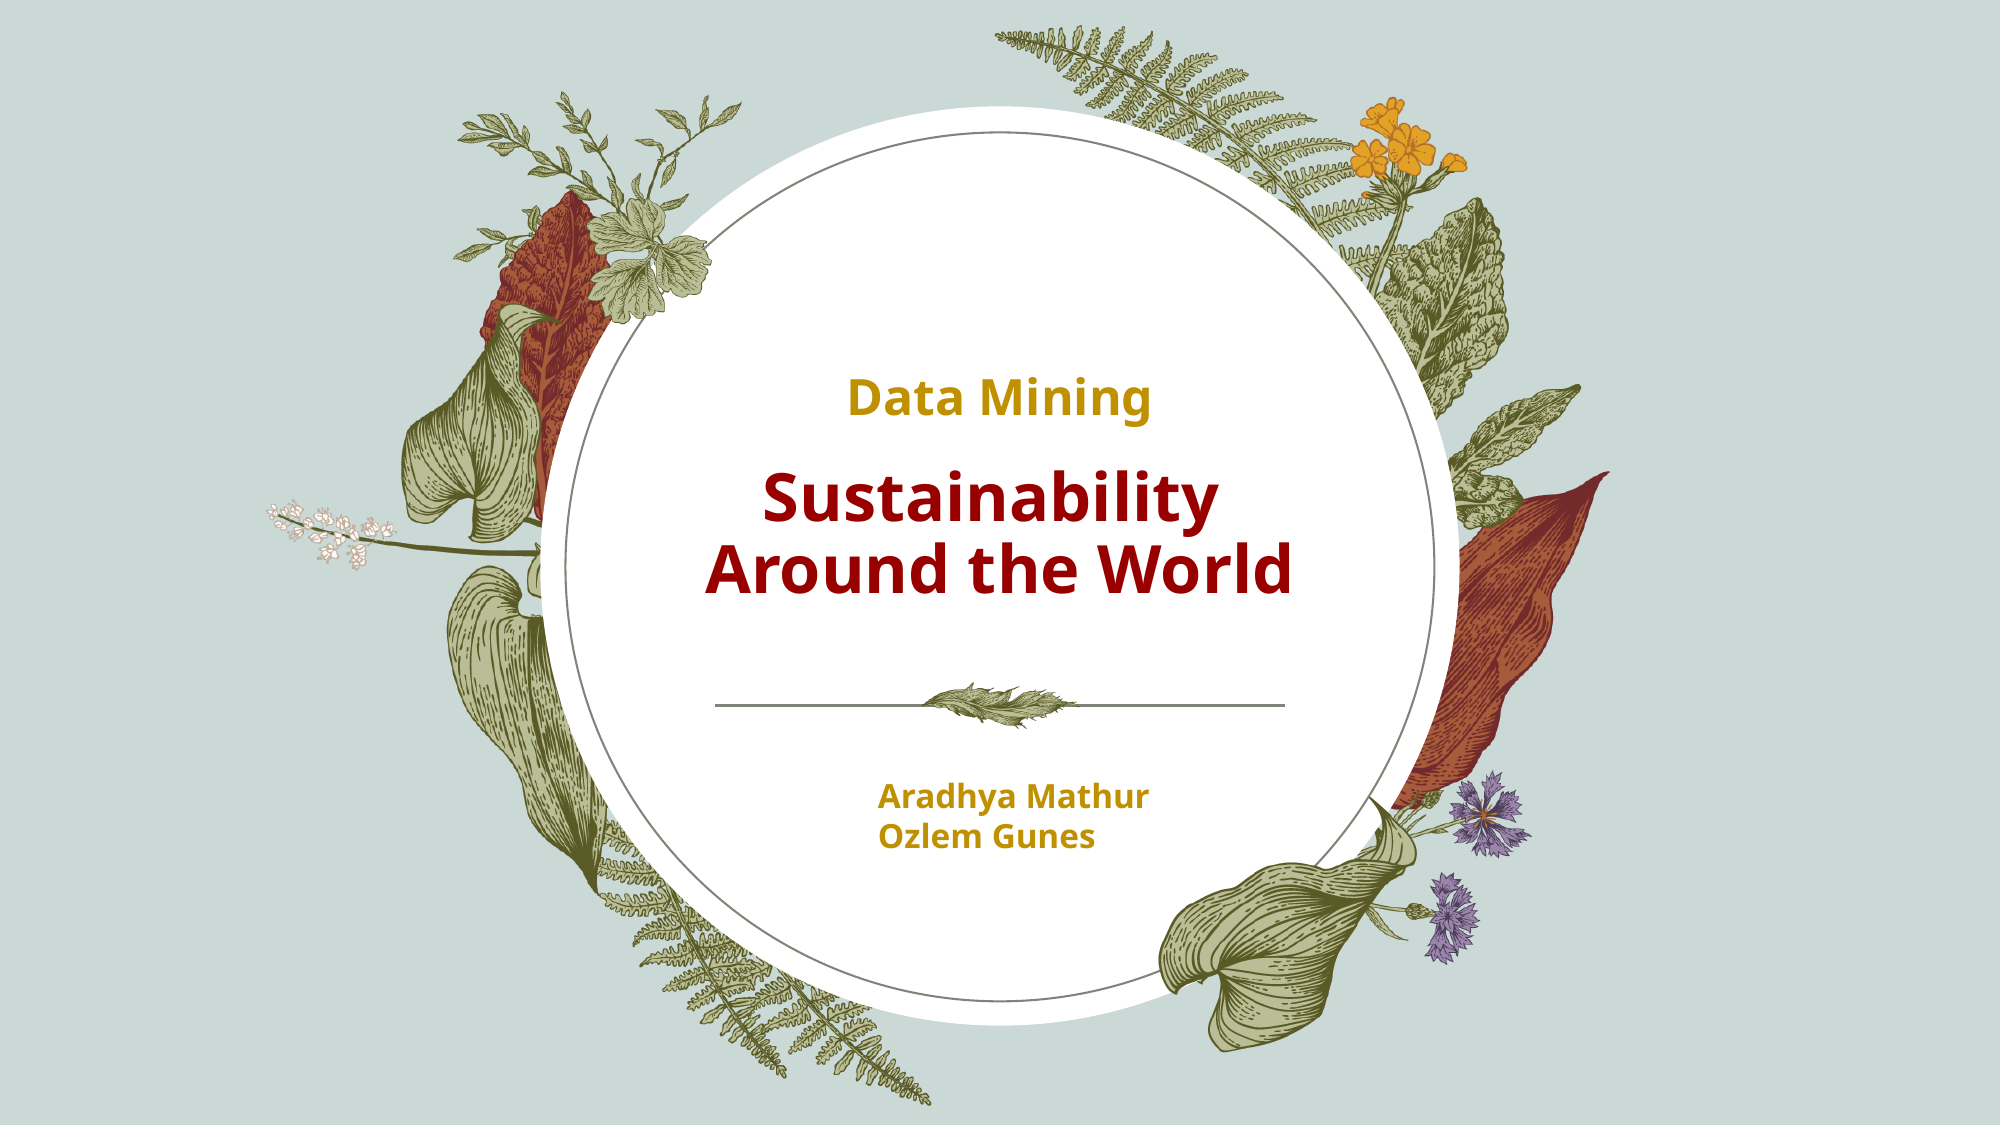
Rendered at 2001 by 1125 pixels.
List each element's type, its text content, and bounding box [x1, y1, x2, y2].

title Sustainability Around the World [451, 436, 1549, 615]
subtitle Data Mining [754, 364, 1246, 437]
text_box Aradhya Mathur Ozlem Gunes [862, 760, 1266, 871]
picture [248, 0, 1626, 1125]
